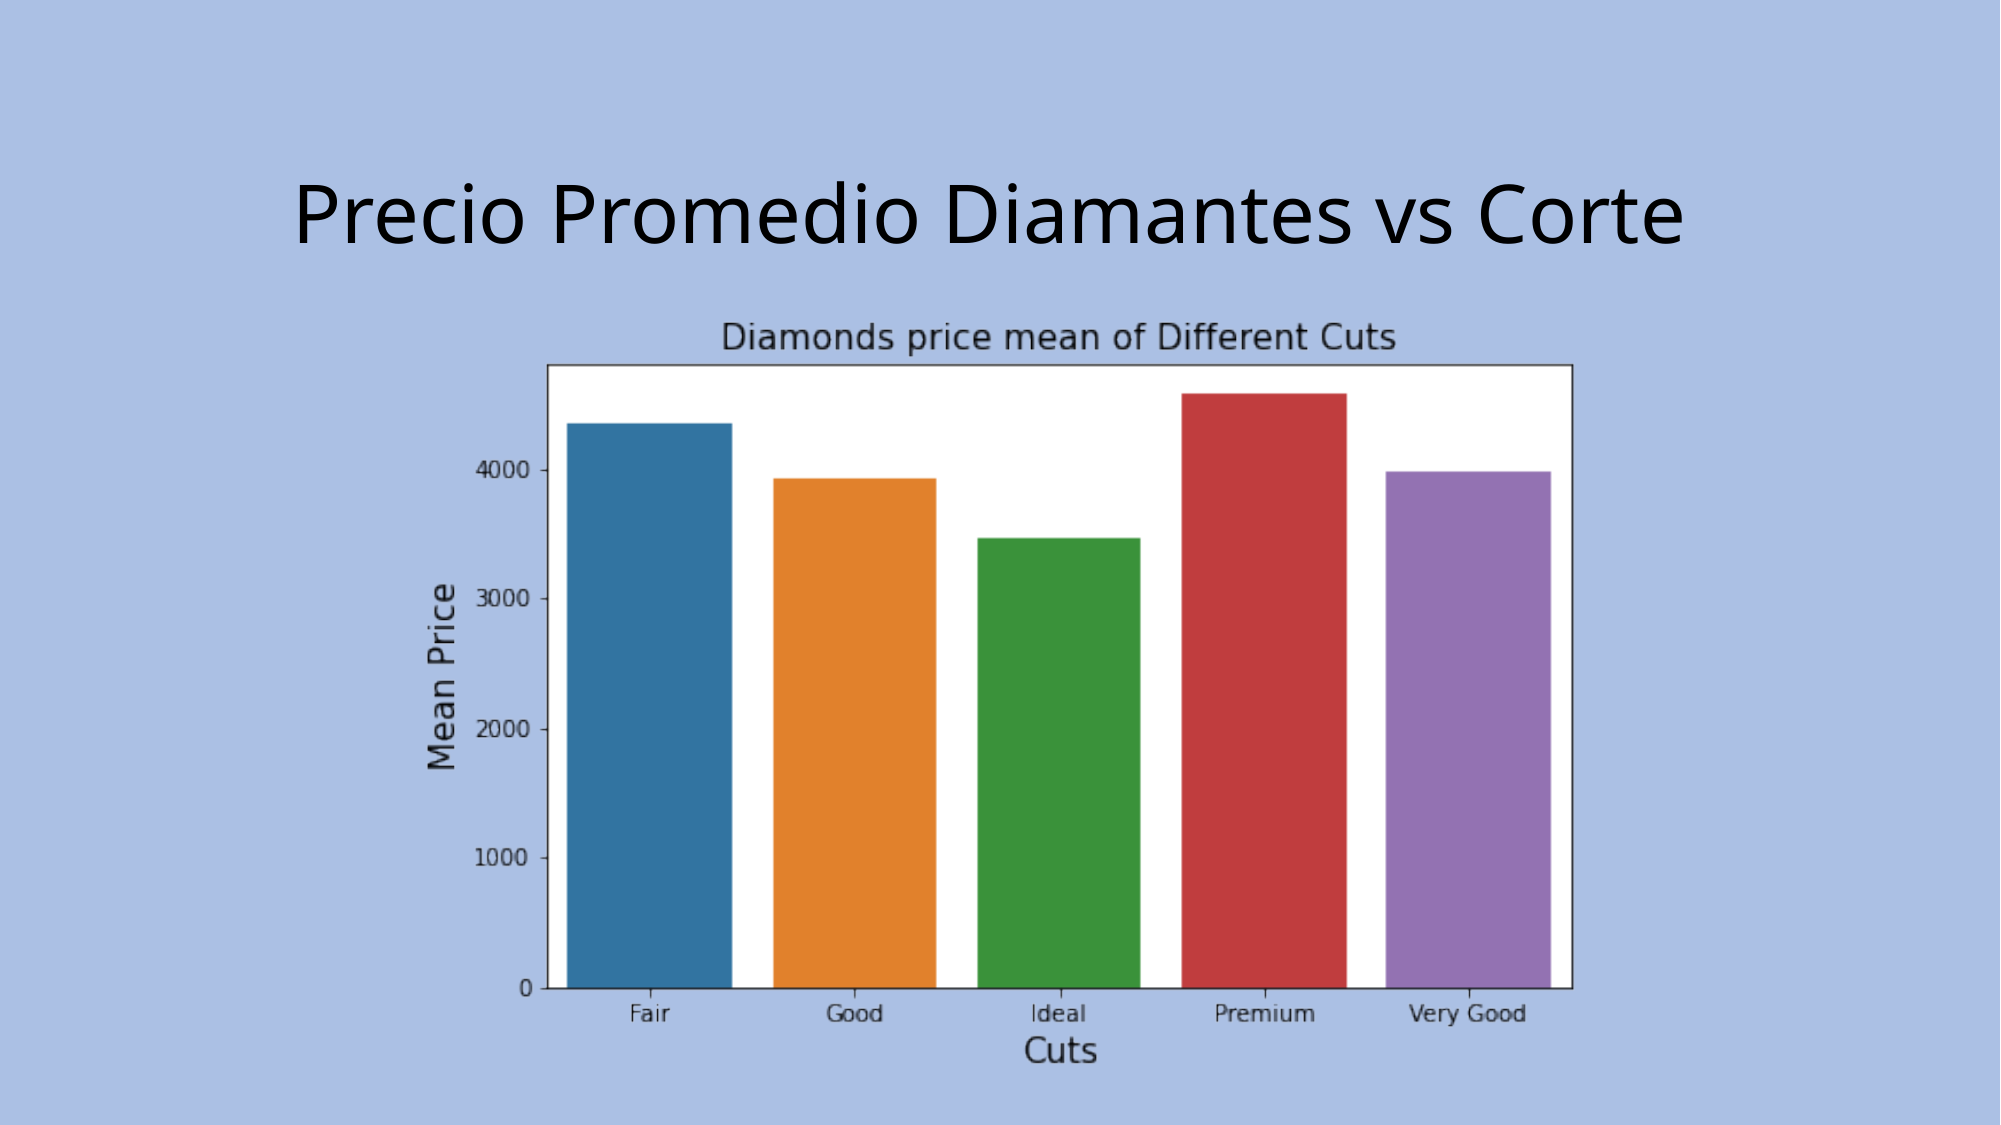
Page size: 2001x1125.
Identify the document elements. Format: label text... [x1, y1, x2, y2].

picture [413, 307, 1586, 1087]
text_box Precio Promedio Diamantes vs Corte [249, 99, 1750, 269]
